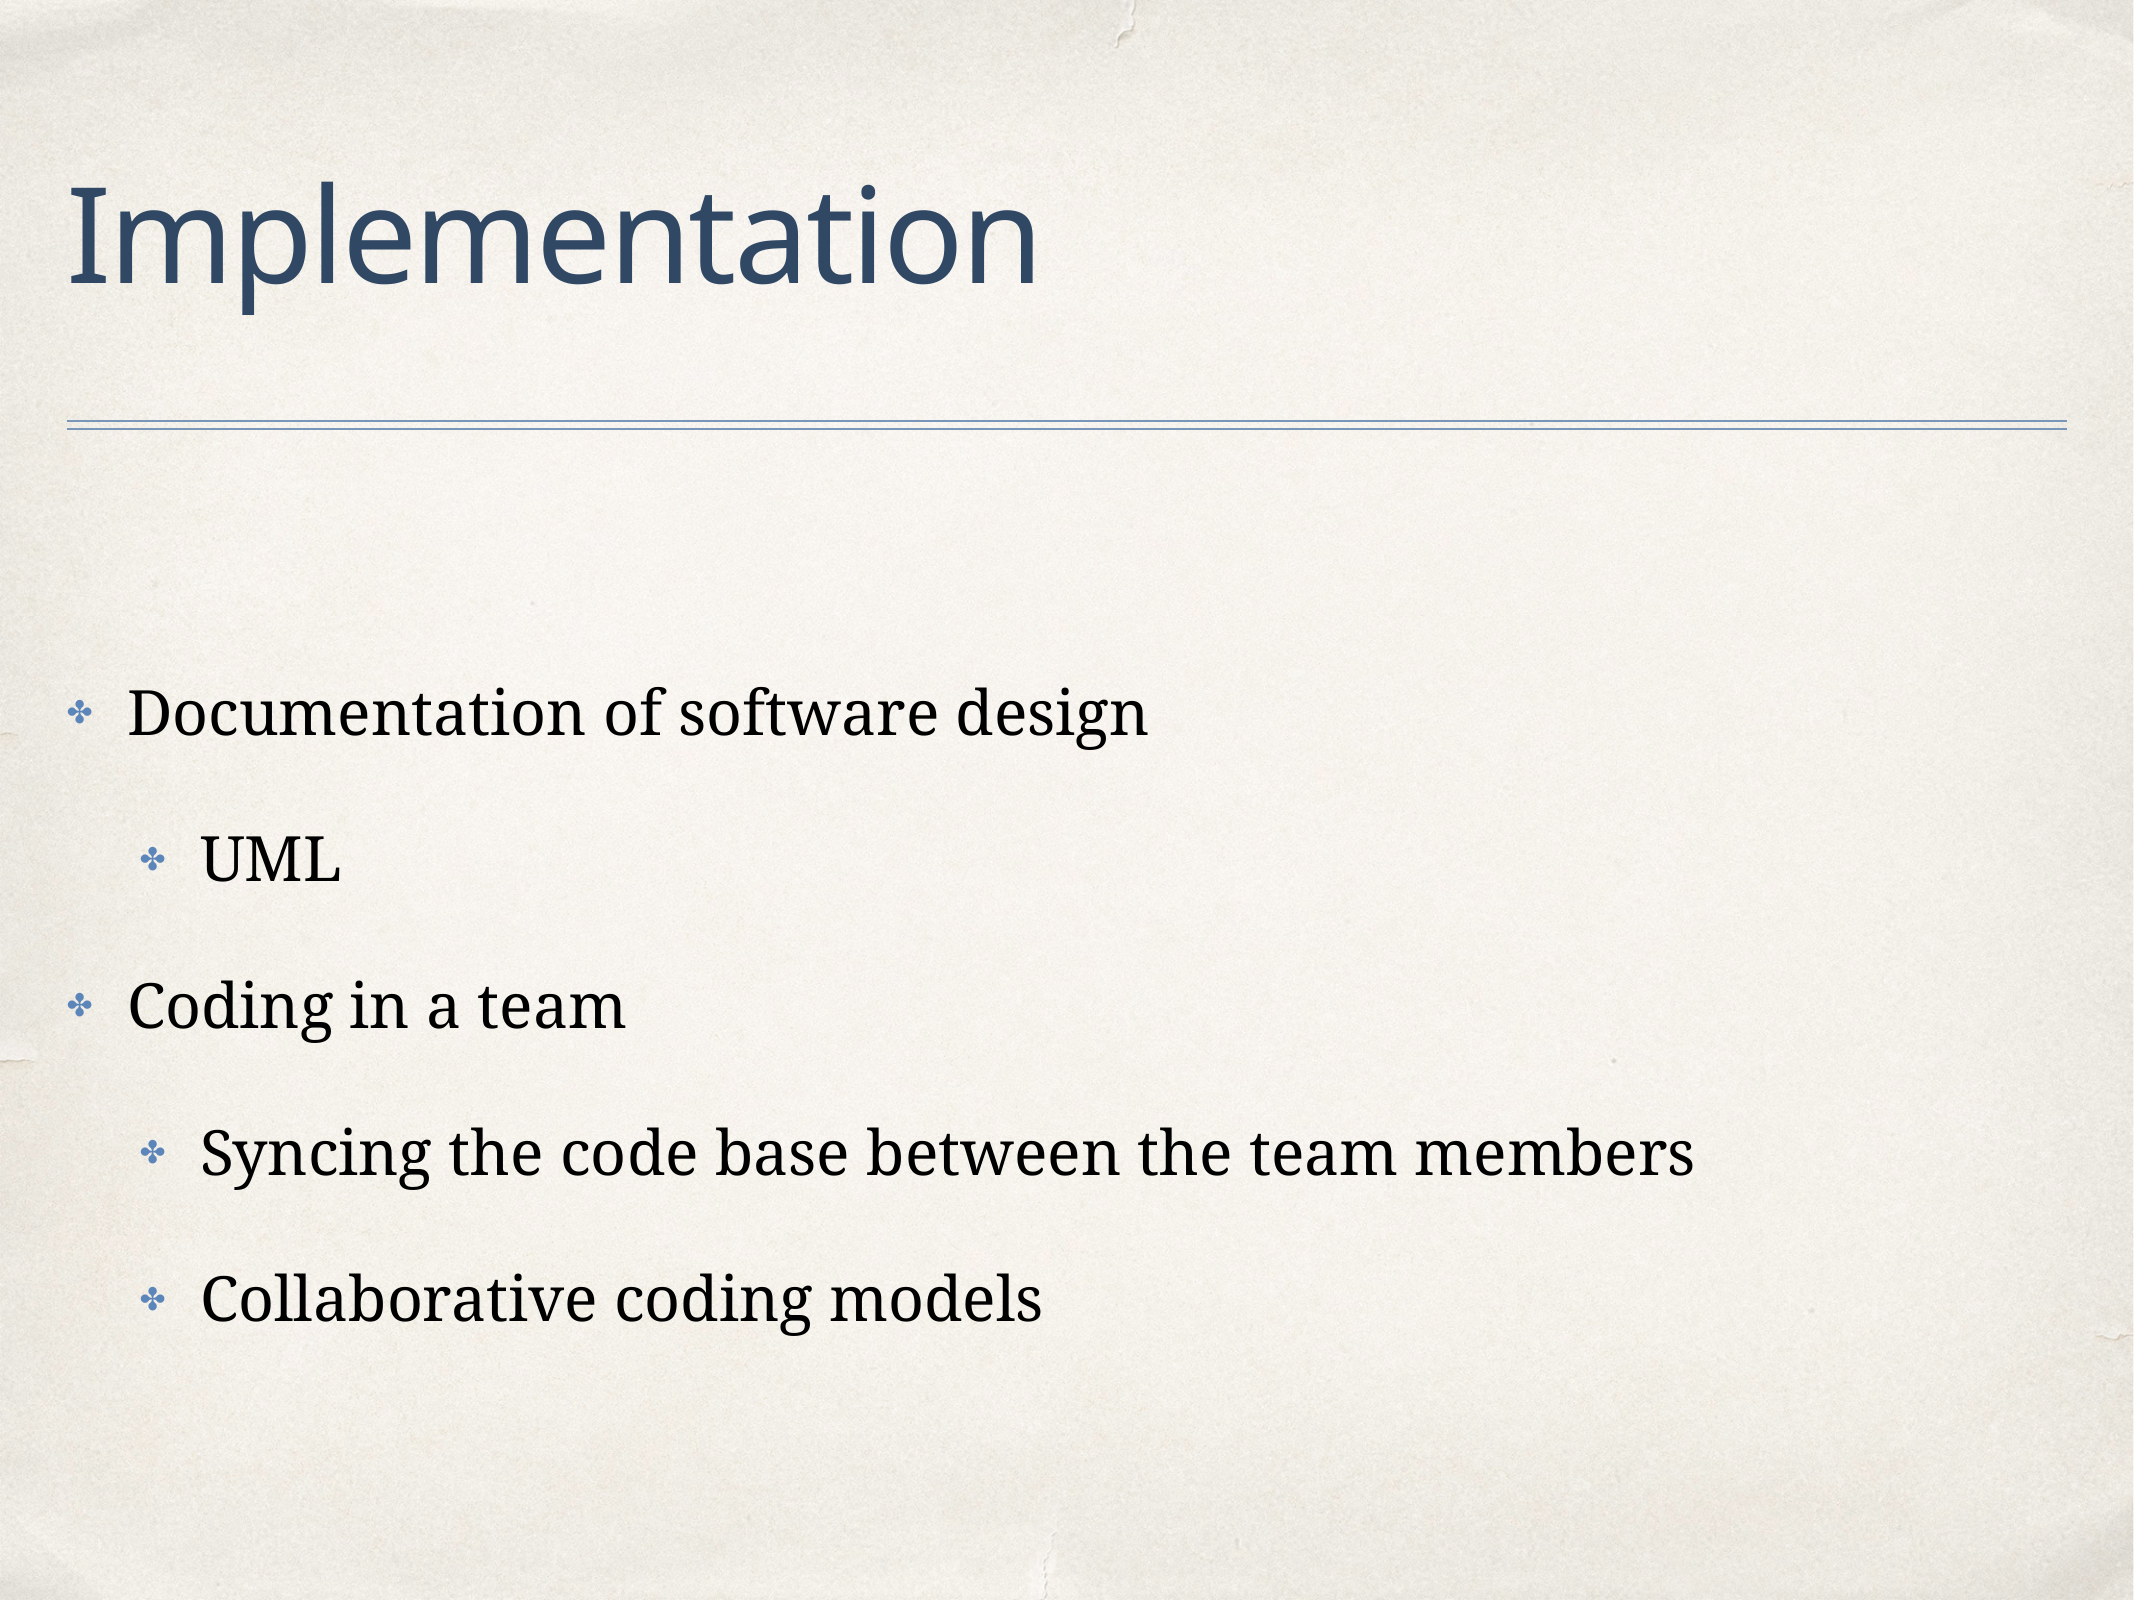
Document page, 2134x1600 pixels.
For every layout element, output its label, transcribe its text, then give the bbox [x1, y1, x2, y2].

list Documentation of software design UML Coding in a team Syncing the code base between the team members Collaborative coding models [57, 489, 2076, 1528]
picture [0, 0, 2134, 1600]
title Implementation [57, 72, 2076, 409]
